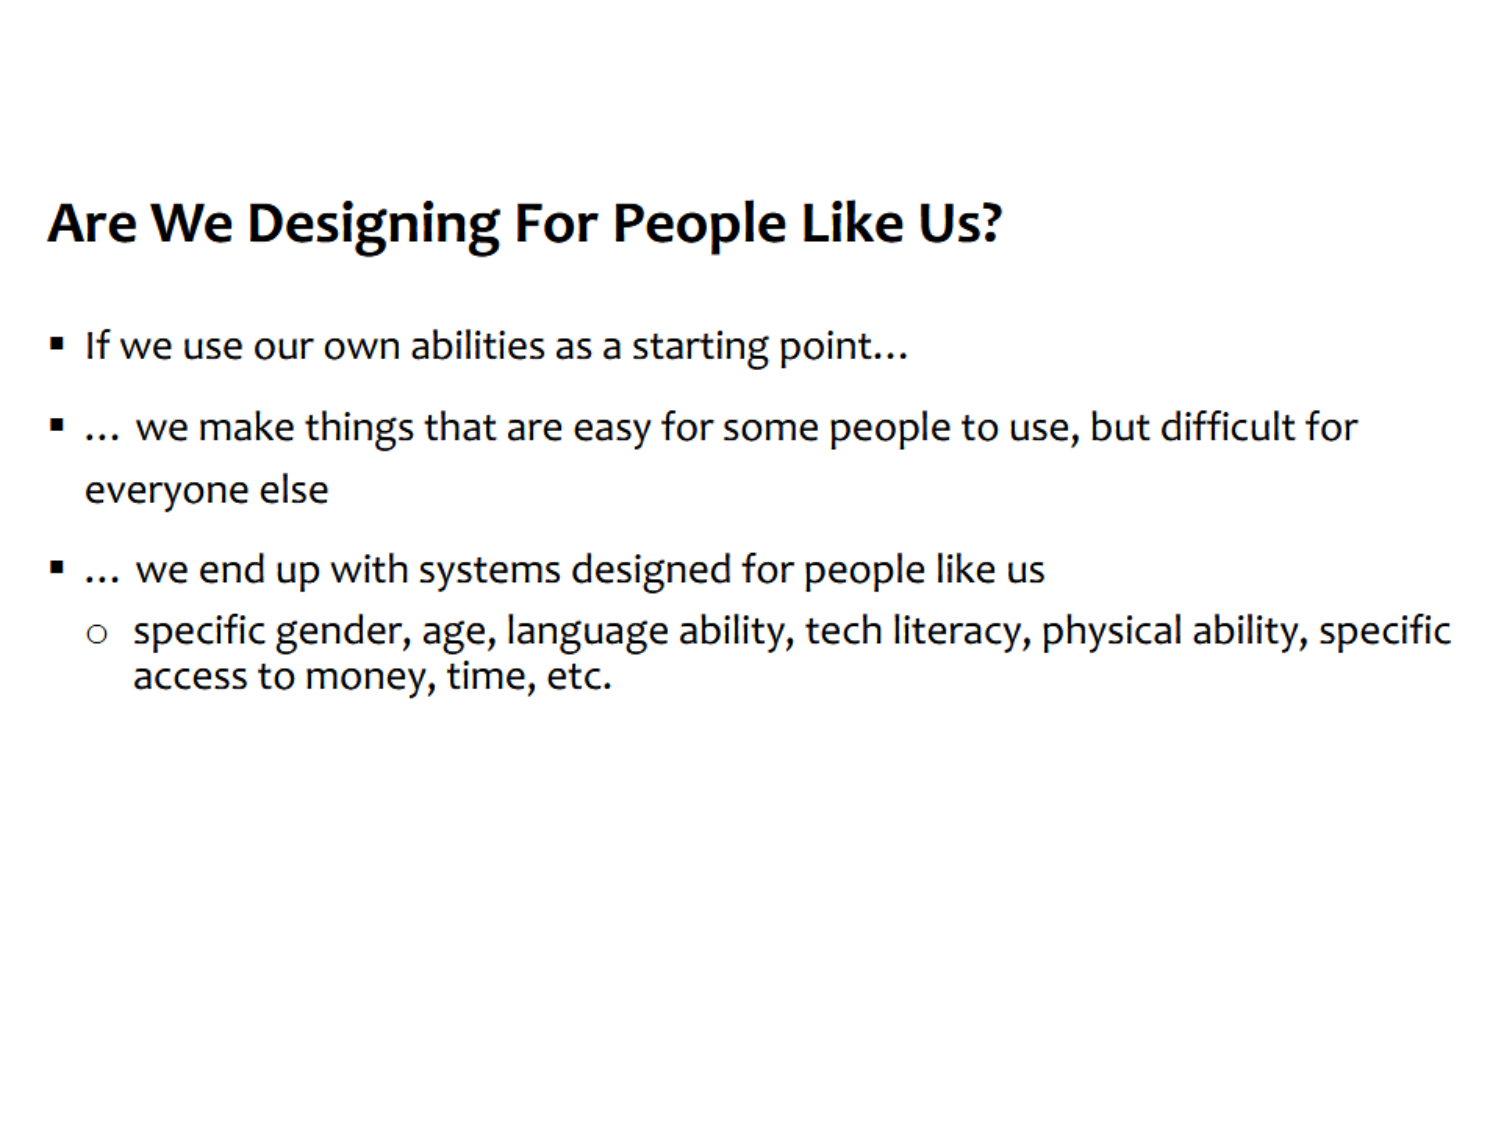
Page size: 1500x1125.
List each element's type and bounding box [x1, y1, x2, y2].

picture [5, 162, 1495, 834]
